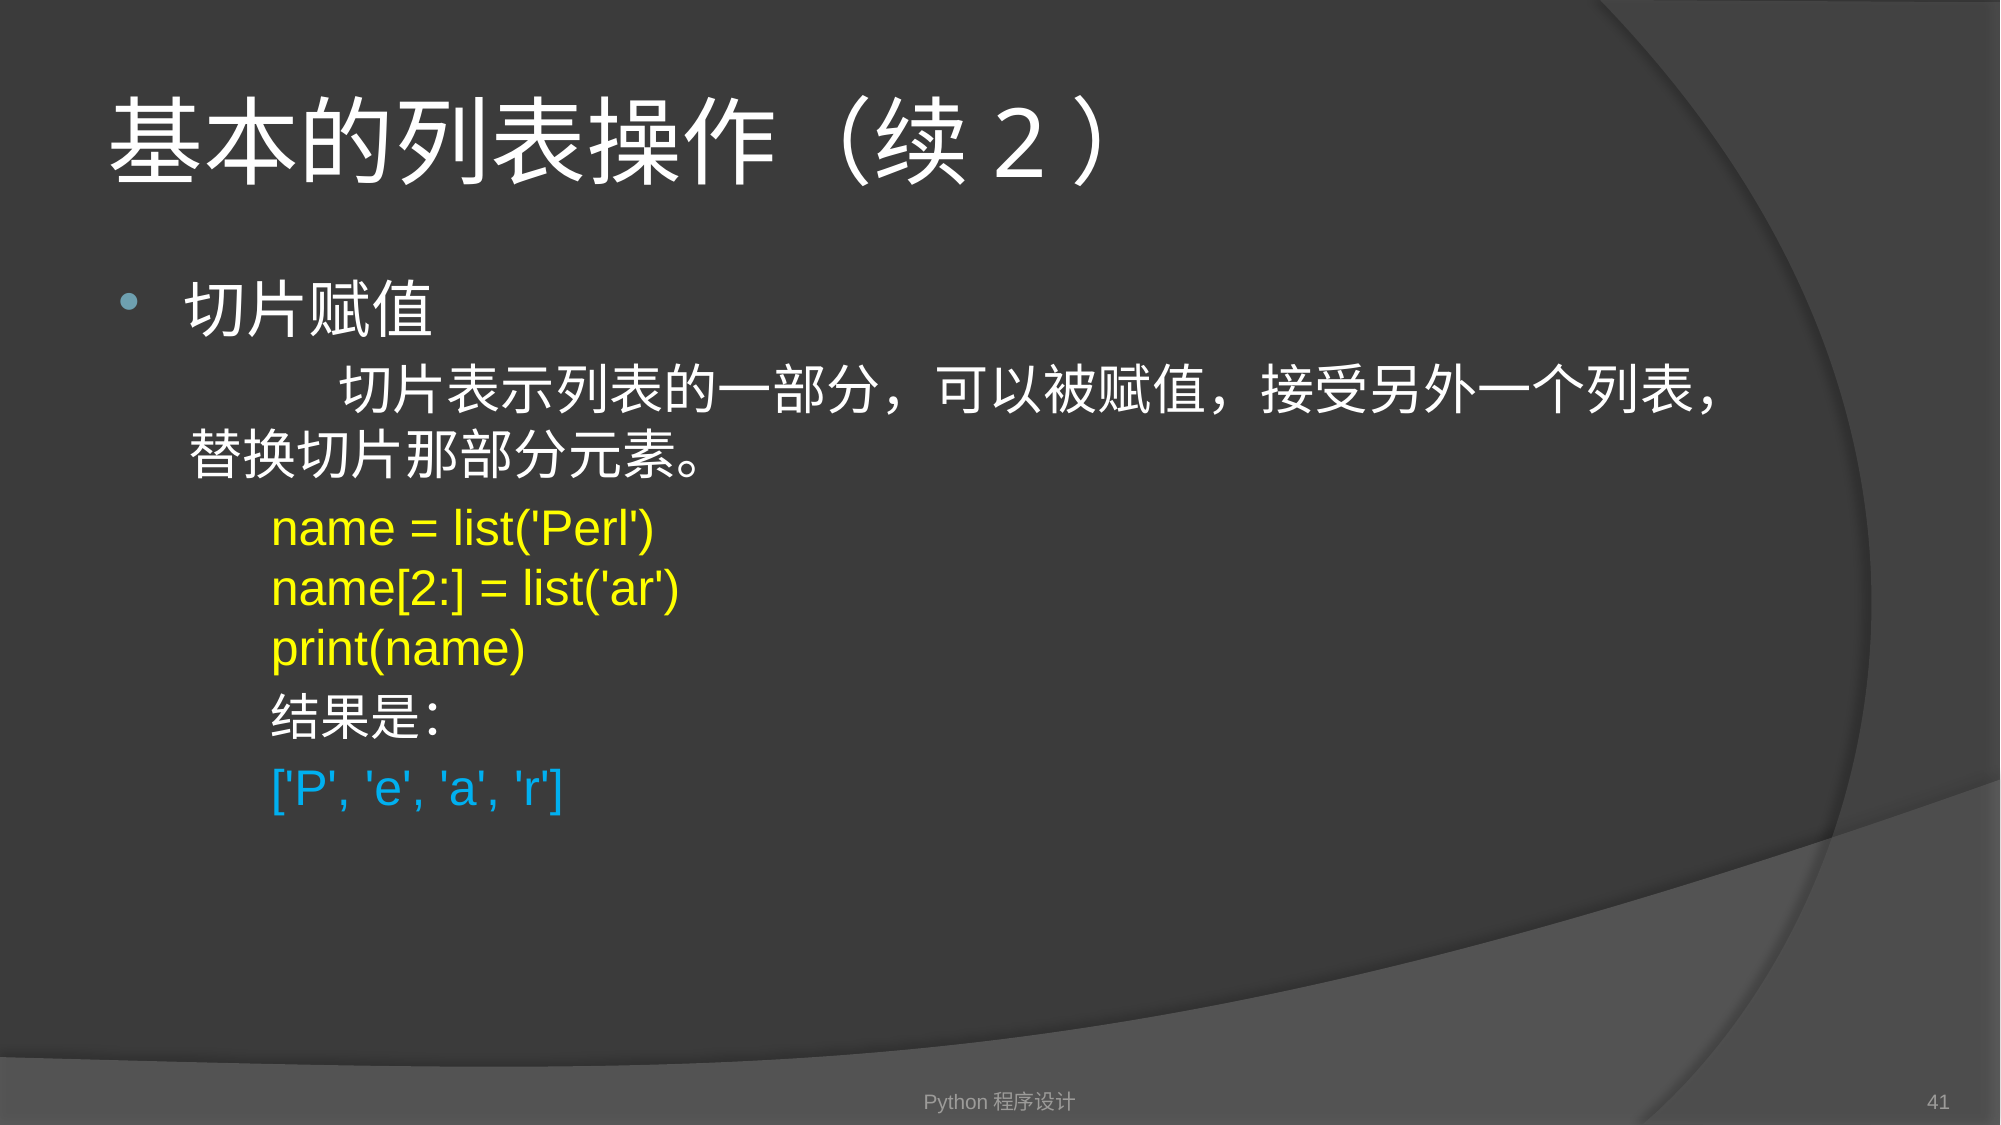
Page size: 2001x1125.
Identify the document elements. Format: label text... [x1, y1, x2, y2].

title 基本的列表操作（续2） [99, 45, 1734, 233]
list 切片赋值 切片表示列表的一部分，可以被赋值，接受另外一个列表，替换切片那部分元素。 name = list('Perl') name[2:] = list('ar') print(name) 结果是： ['P', 'e', 'a', 'r'] [99, 262, 1734, 1005]
footer Python程序设计 [683, 1053, 1317, 1114]
slide_number 41 [1783, 1053, 1950, 1114]
